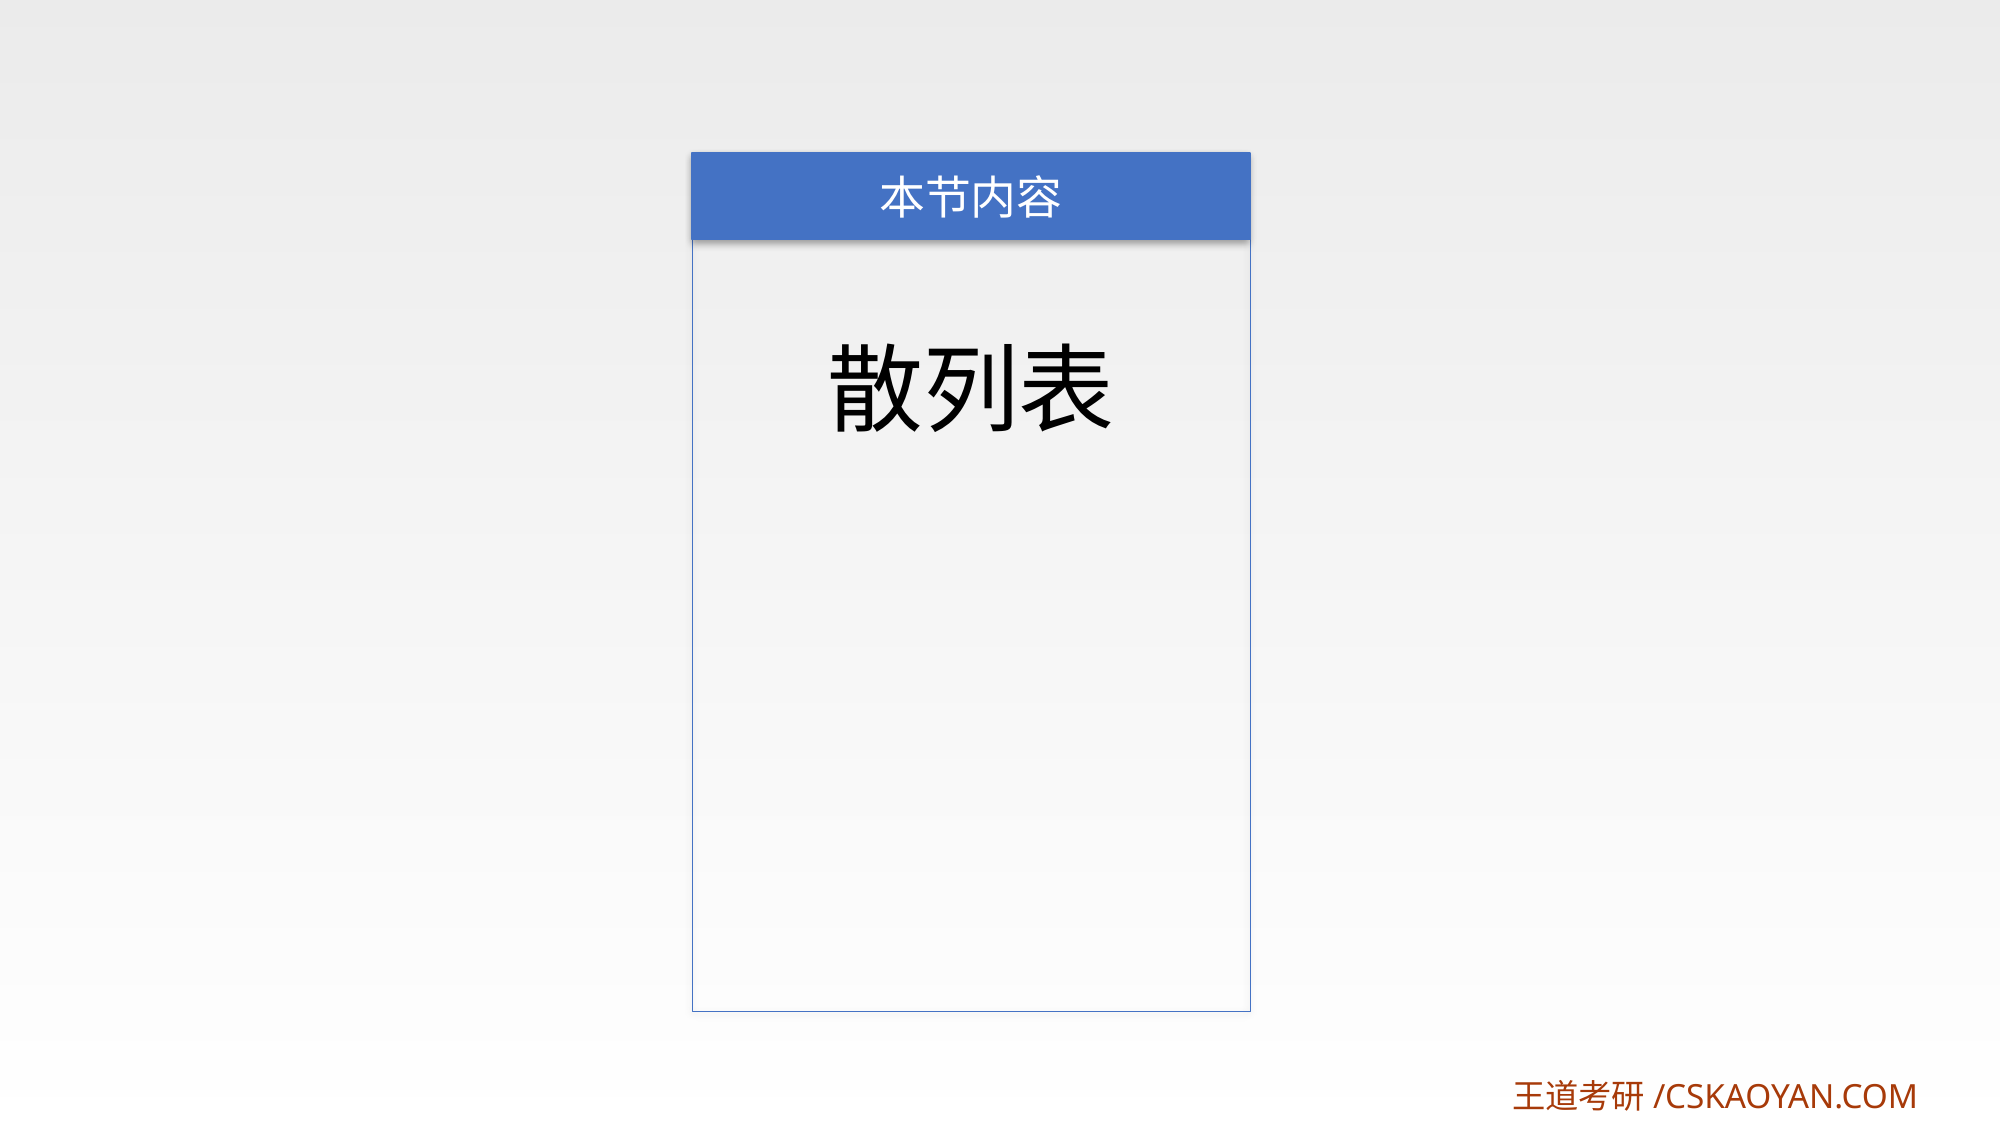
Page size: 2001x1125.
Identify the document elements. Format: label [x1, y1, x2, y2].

text_box [692, 153, 1250, 1012]
text_box [1430, 1065, 2000, 1125]
